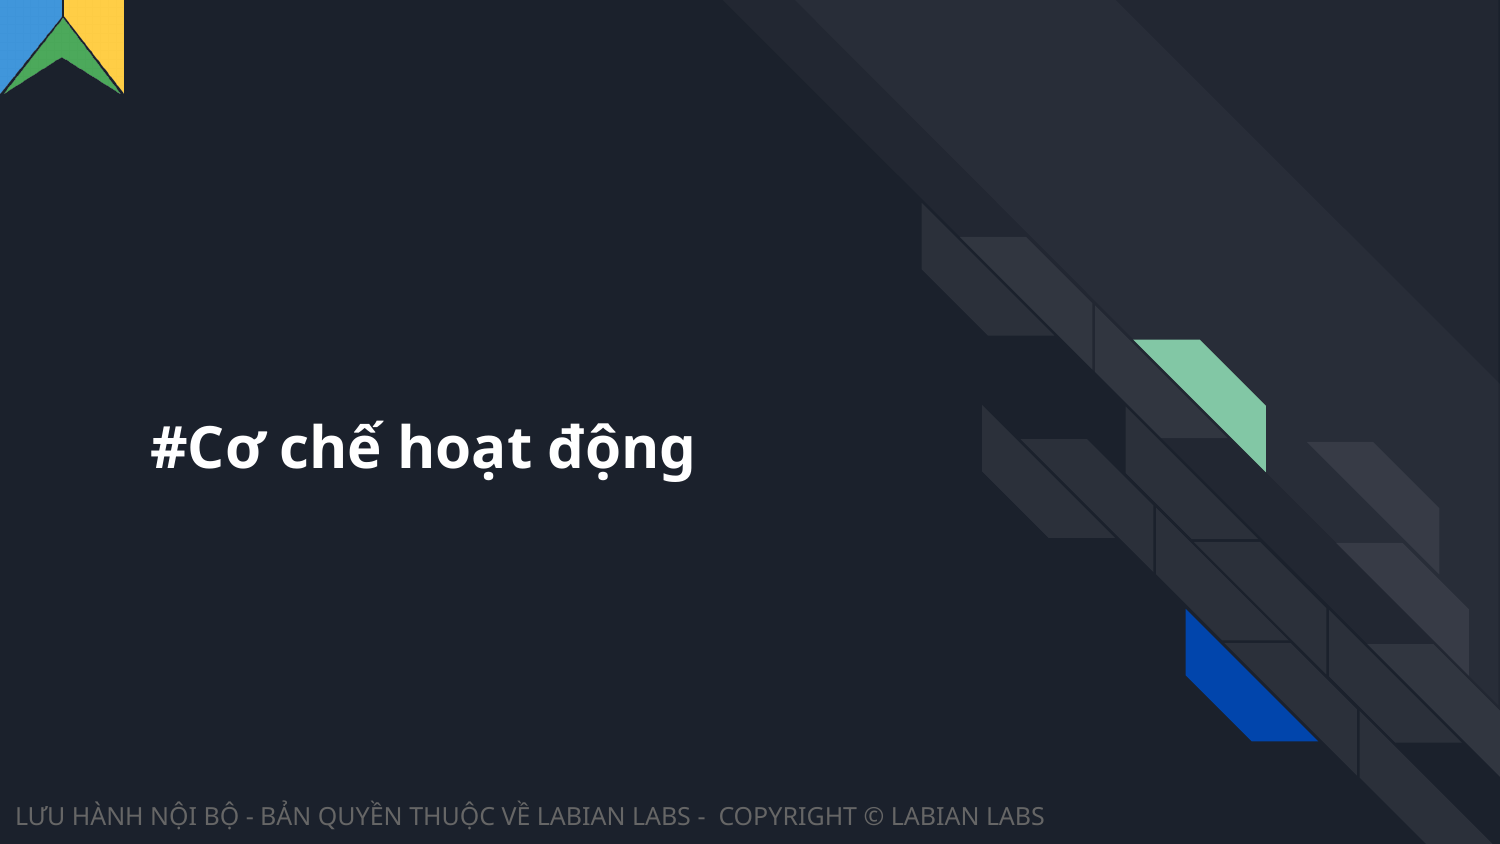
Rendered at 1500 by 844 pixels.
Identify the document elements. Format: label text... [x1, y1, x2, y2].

title #Cơ chế hoạt động [135, 142, 942, 749]
picture [0, 0, 124, 94]
